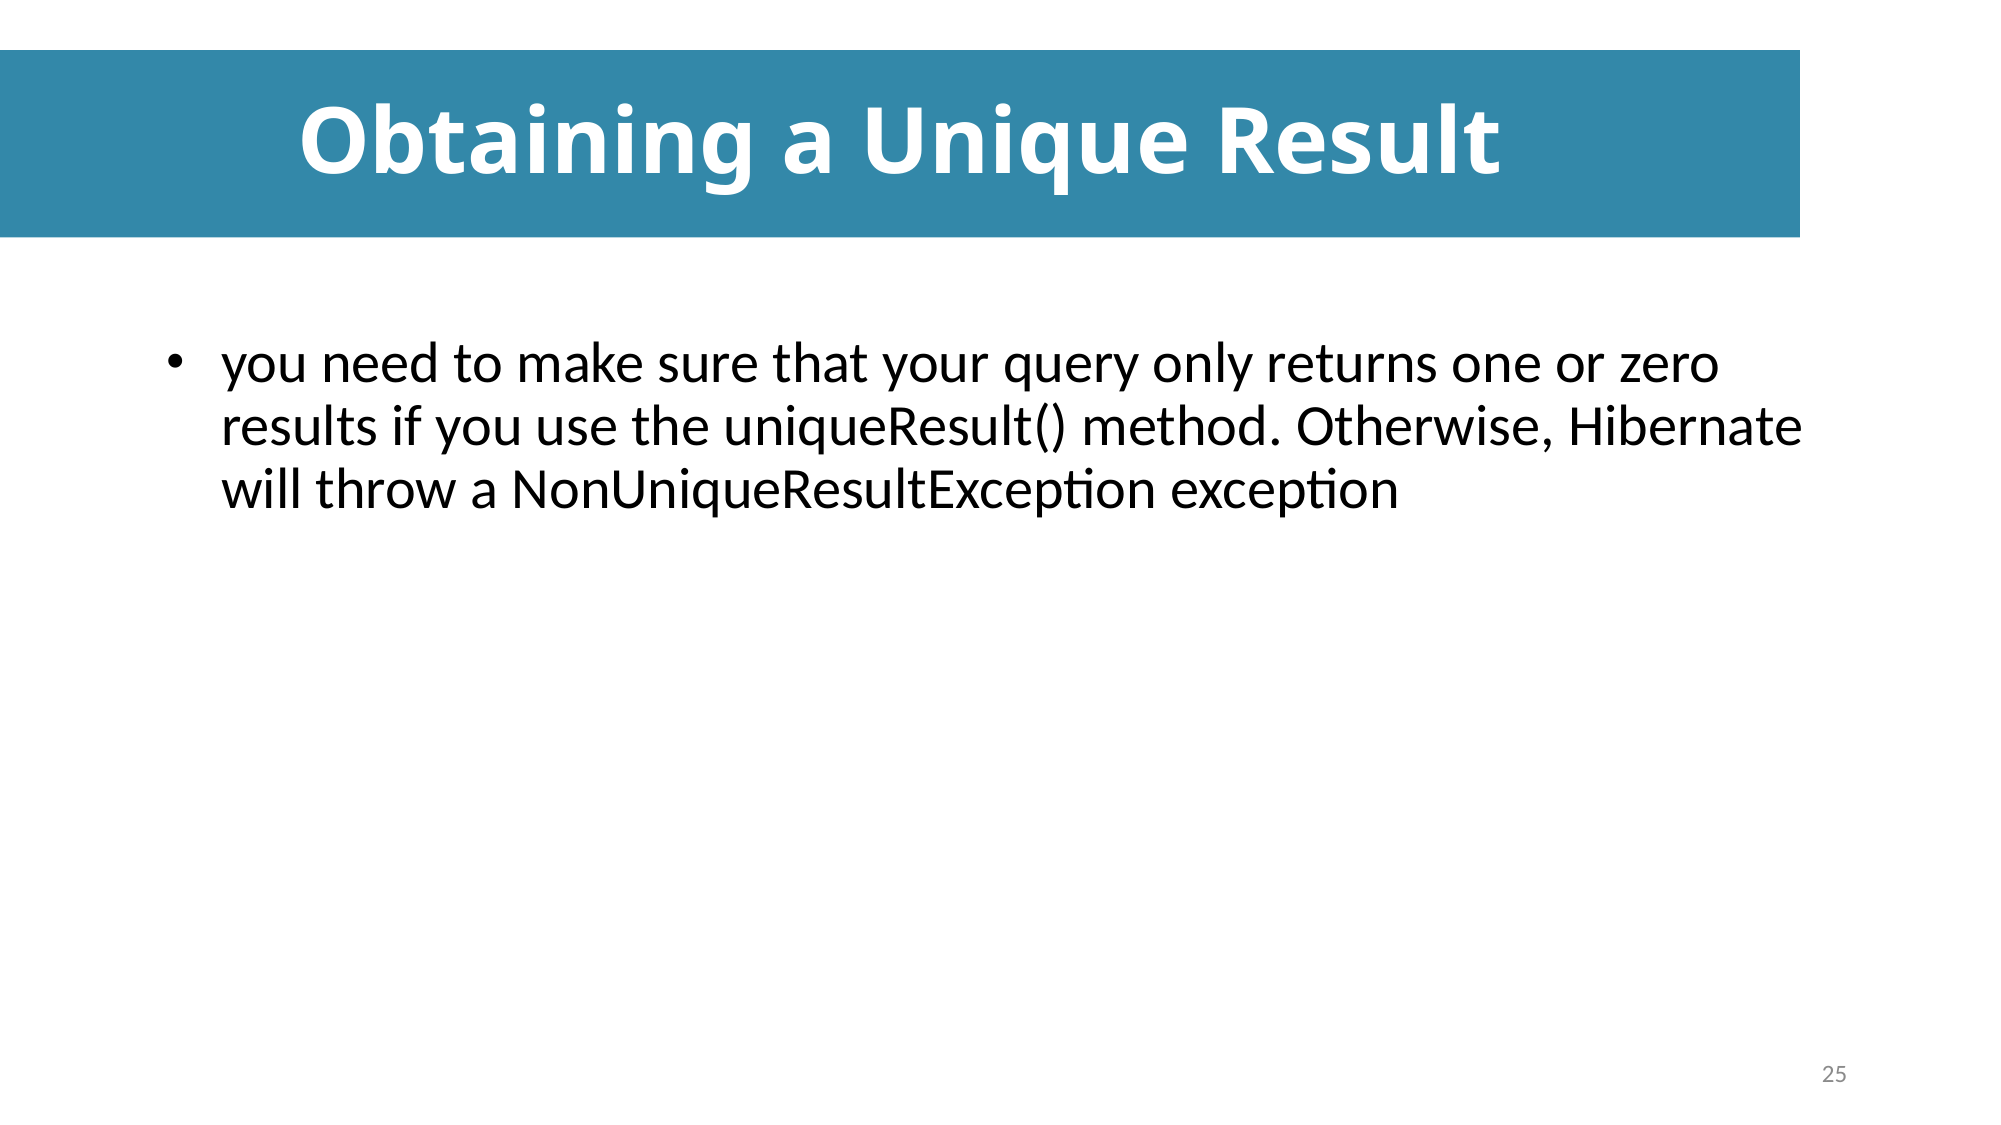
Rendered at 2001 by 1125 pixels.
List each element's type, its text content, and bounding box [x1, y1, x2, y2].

slide_number 25 [1412, 1042, 1863, 1103]
title Obtaining a Unique Result [0, 50, 1800, 238]
list you need to make sure that your query only returns one or zero results if you use the uniqueResult() method. Otherwise, Hibernate will throw a NonUniqueResultException exception [150, 324, 1850, 1000]
